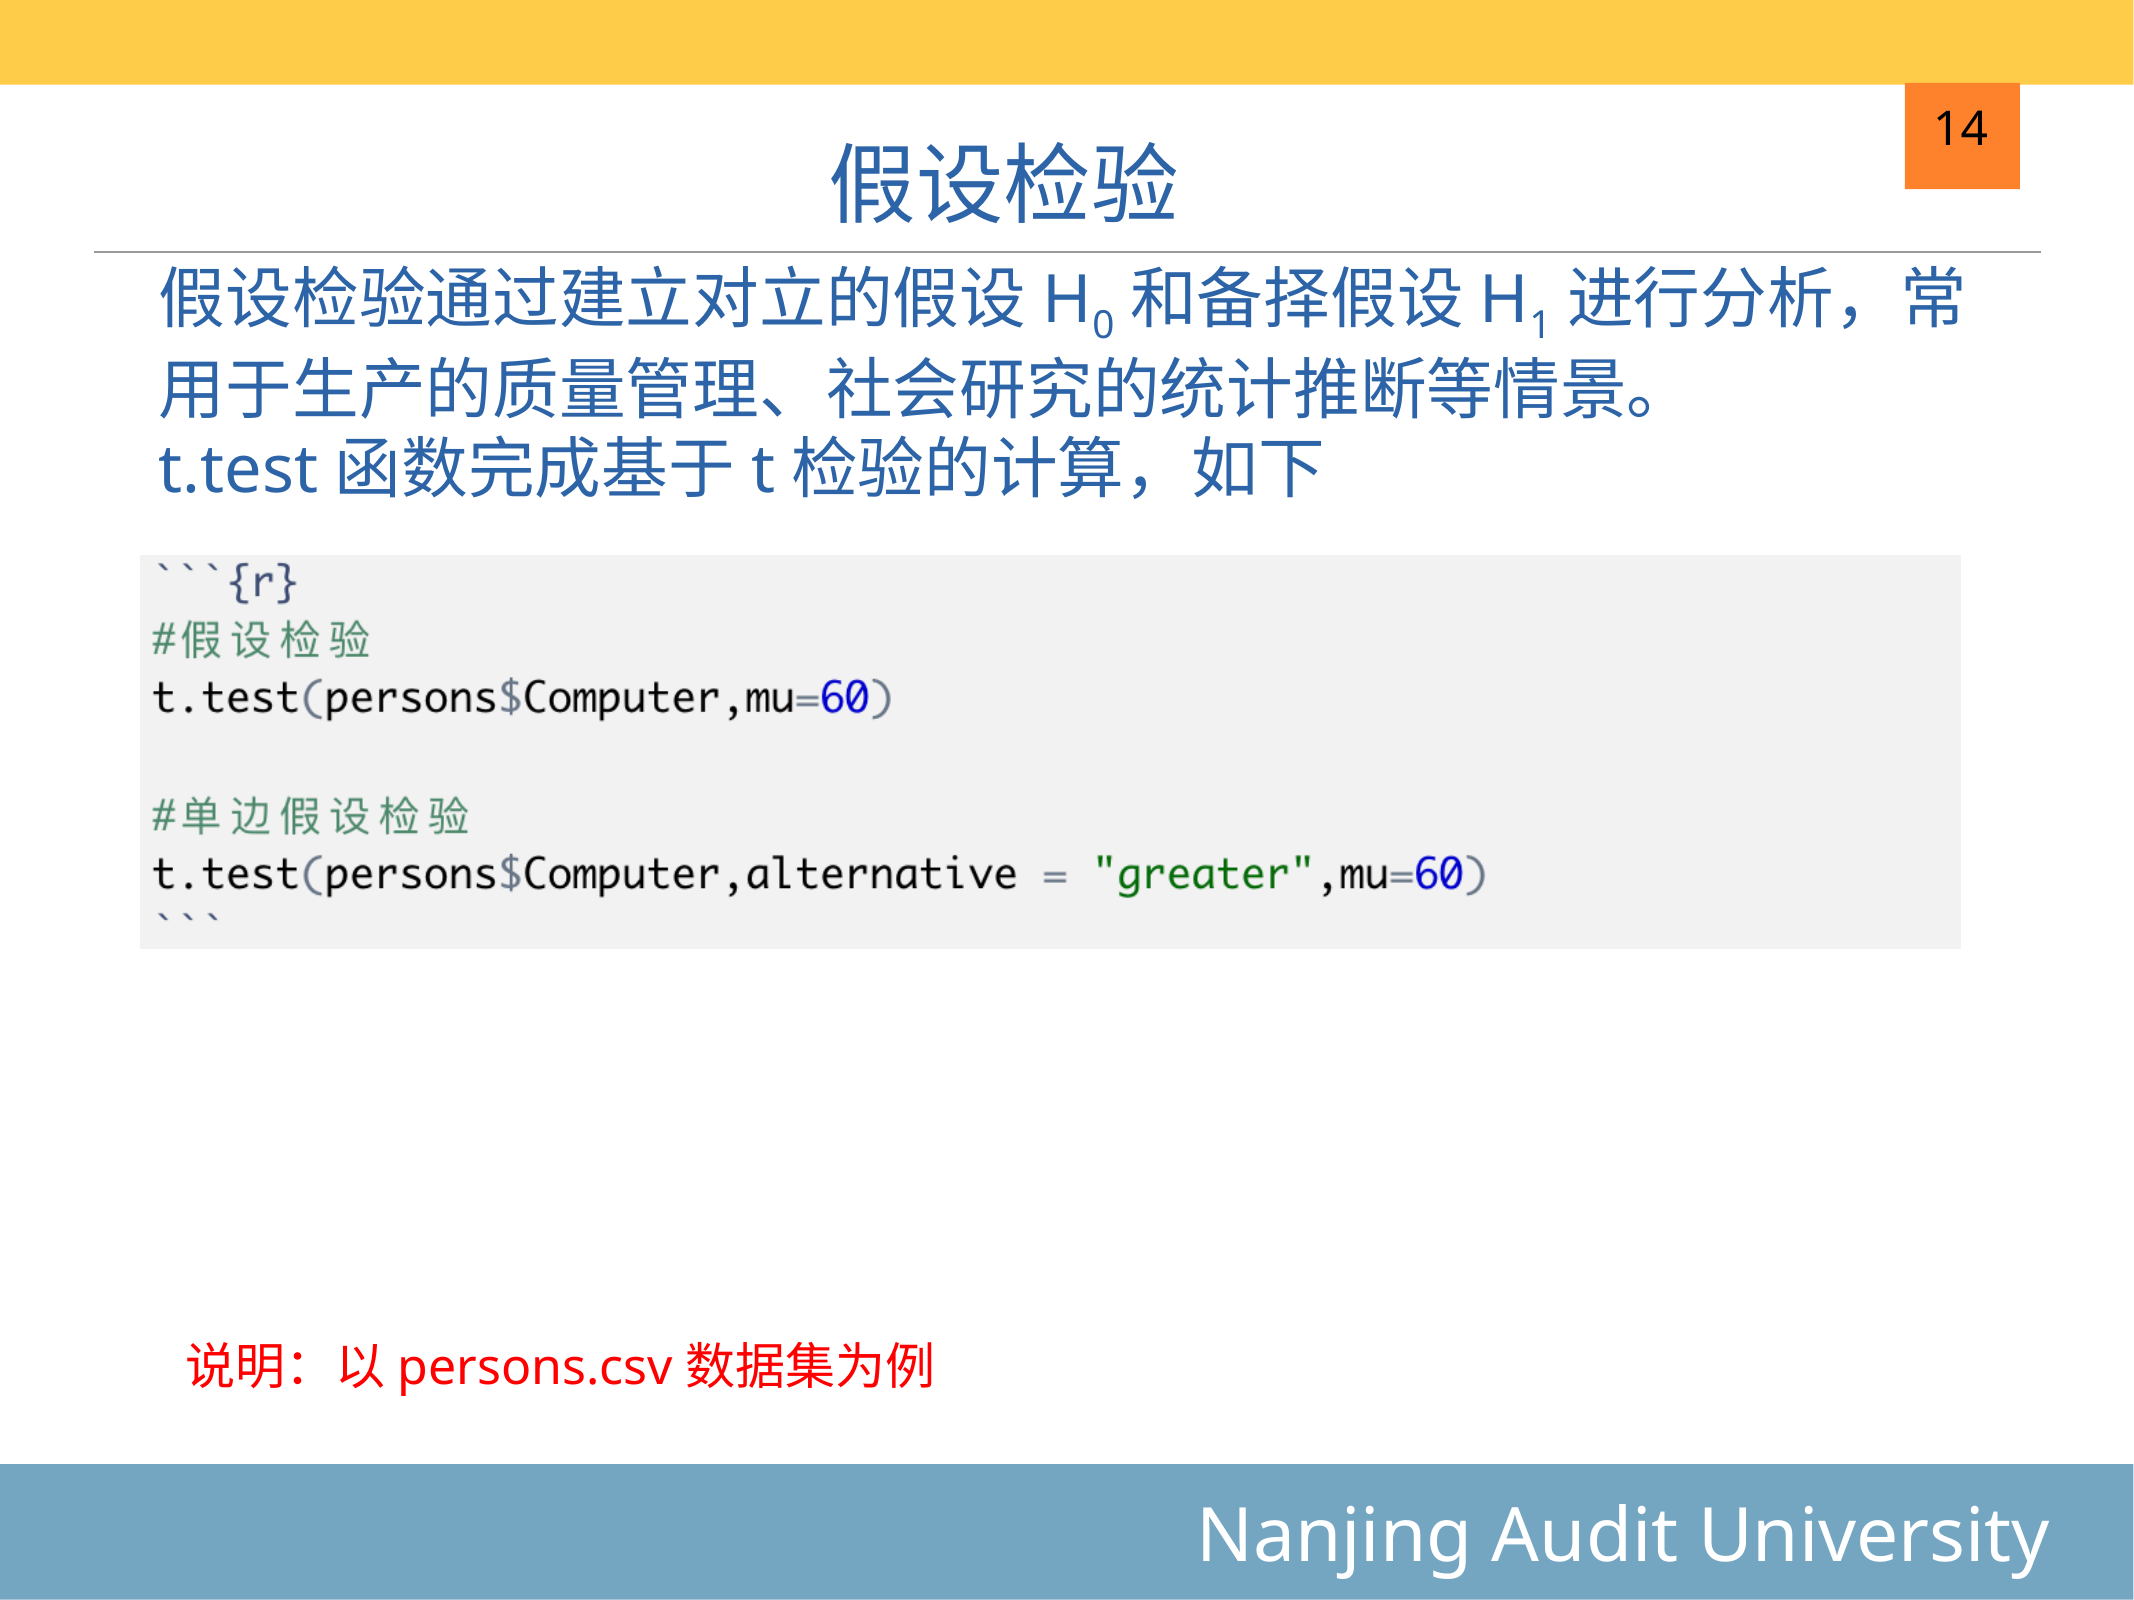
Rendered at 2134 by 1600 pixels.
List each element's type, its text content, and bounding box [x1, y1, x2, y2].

text_box 说明：以persons.csv数据集为例 [177, 1326, 944, 1403]
picture [139, 555, 1961, 950]
slide_number 14 [1923, 96, 1997, 172]
text_box 假设检验通过建立对立的假设H0和备择假设H1进行分析，常用于生产的质量管理、社会研究的统计推断等情景。 t.test函数完成基于t检验的计算，如下 [150, 247, 1983, 515]
title 假设检验 [124, 92, 1884, 244]
